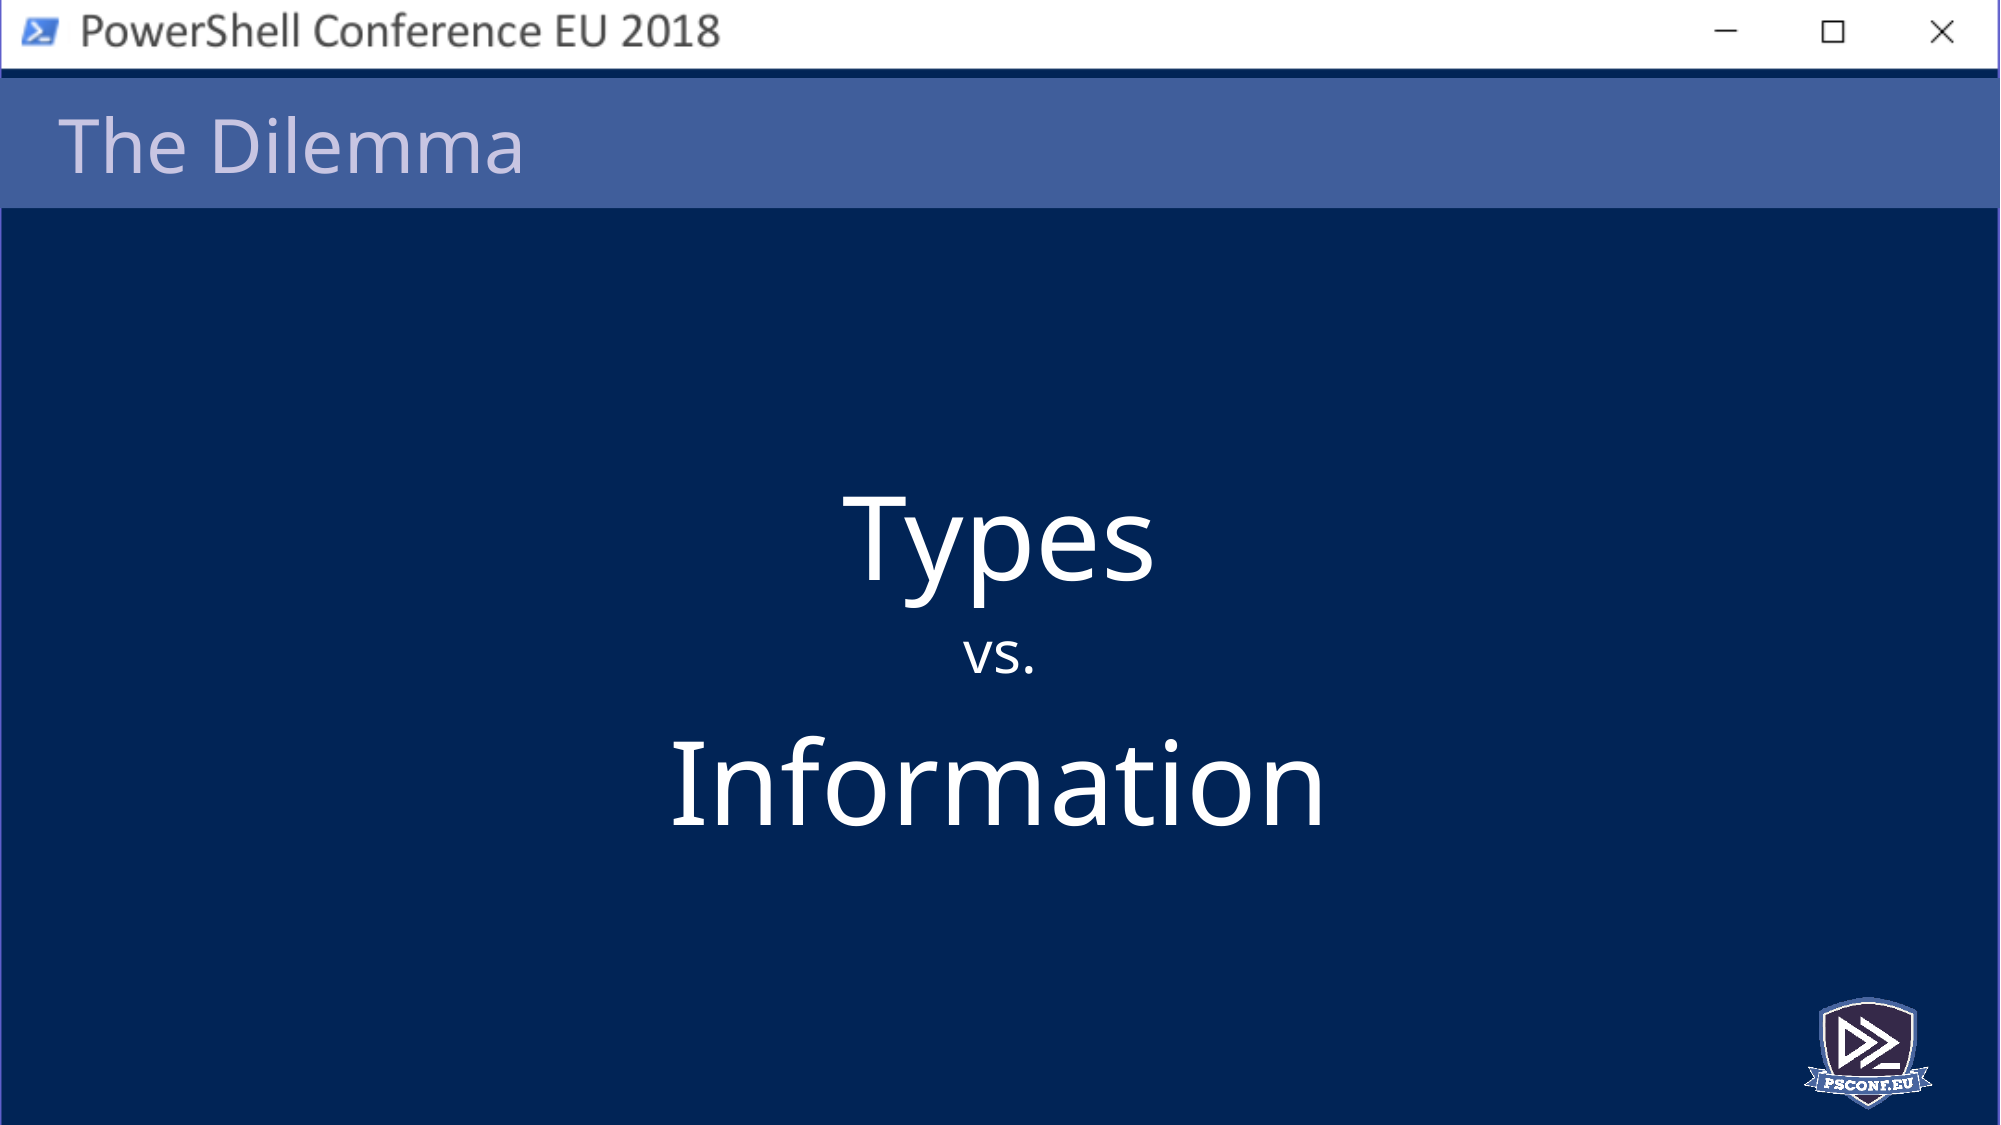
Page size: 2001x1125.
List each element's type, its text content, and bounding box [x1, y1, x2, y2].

list Types vs. Information [137, 299, 1863, 1014]
picture [0, 209, 2000, 1125]
picture [0, 0, 2000, 78]
title The Dilemma [0, 78, 2000, 209]
